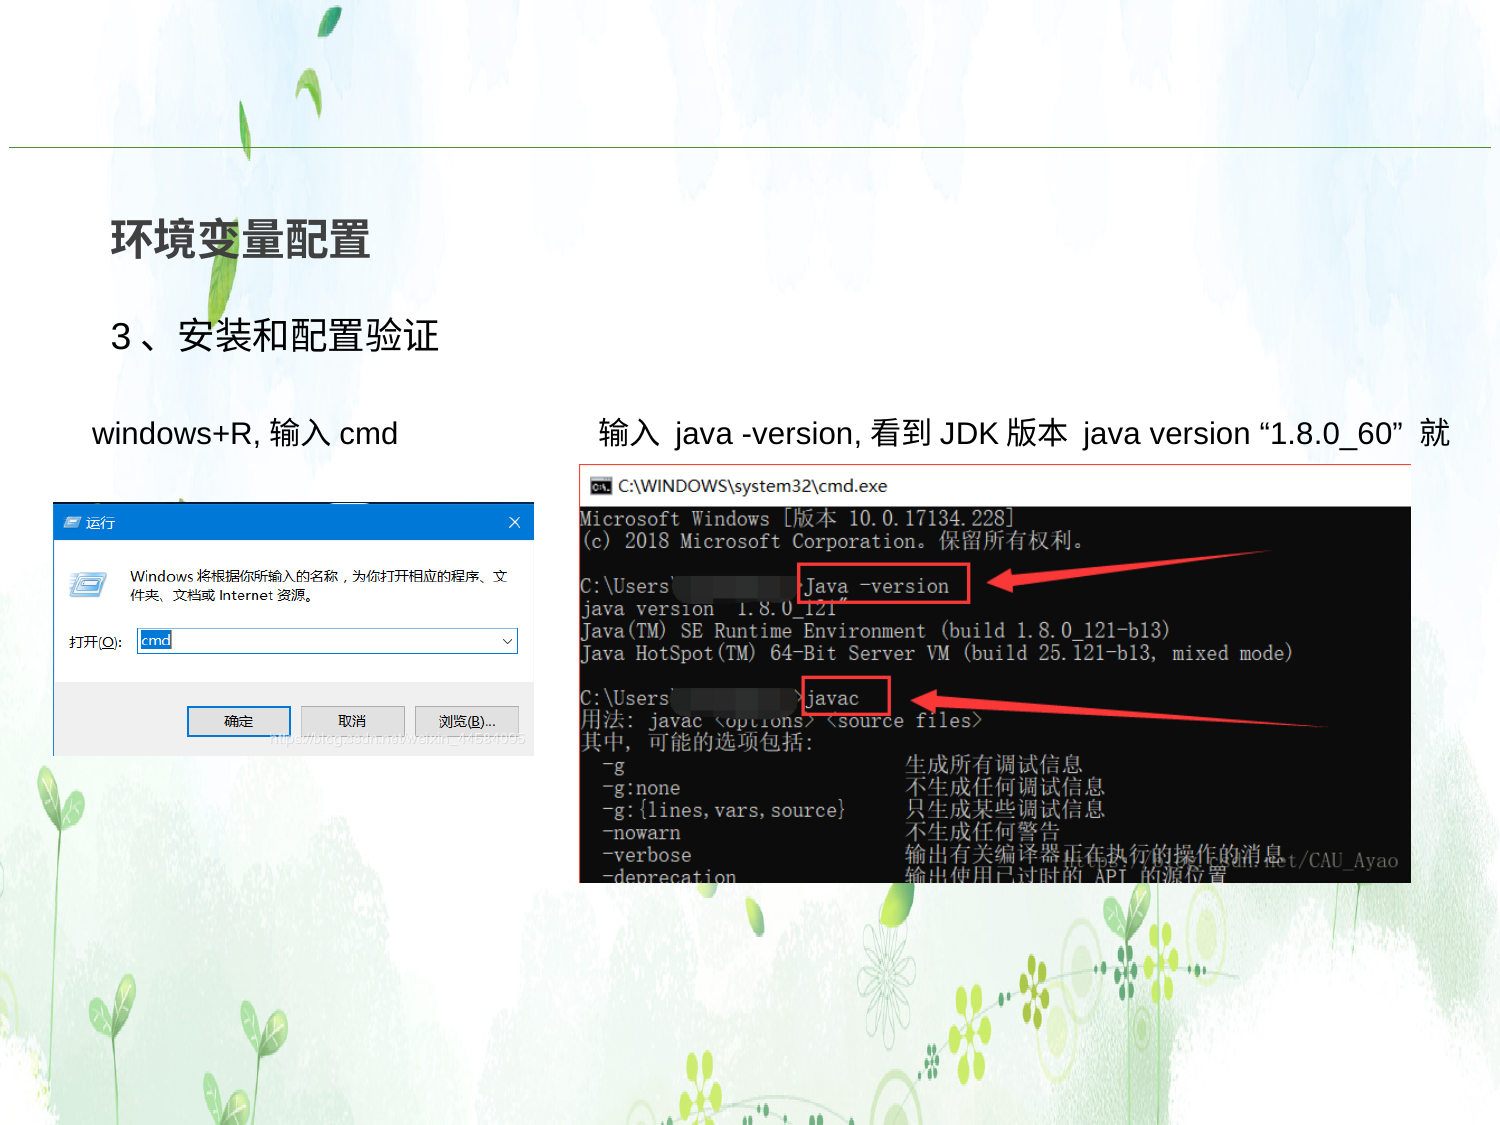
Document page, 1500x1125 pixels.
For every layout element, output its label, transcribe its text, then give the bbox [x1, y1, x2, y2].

text_box 3、安装和配置验证 [20, 268, 1463, 364]
picture [0, 0, 1500, 1125]
text_box 环境变量配置 [95, 204, 388, 268]
text_box windows+R,输入cmd 输入 java -version,看到JDK版本 java version “1.8.0_60” 就成功了 [77, 342, 1489, 560]
